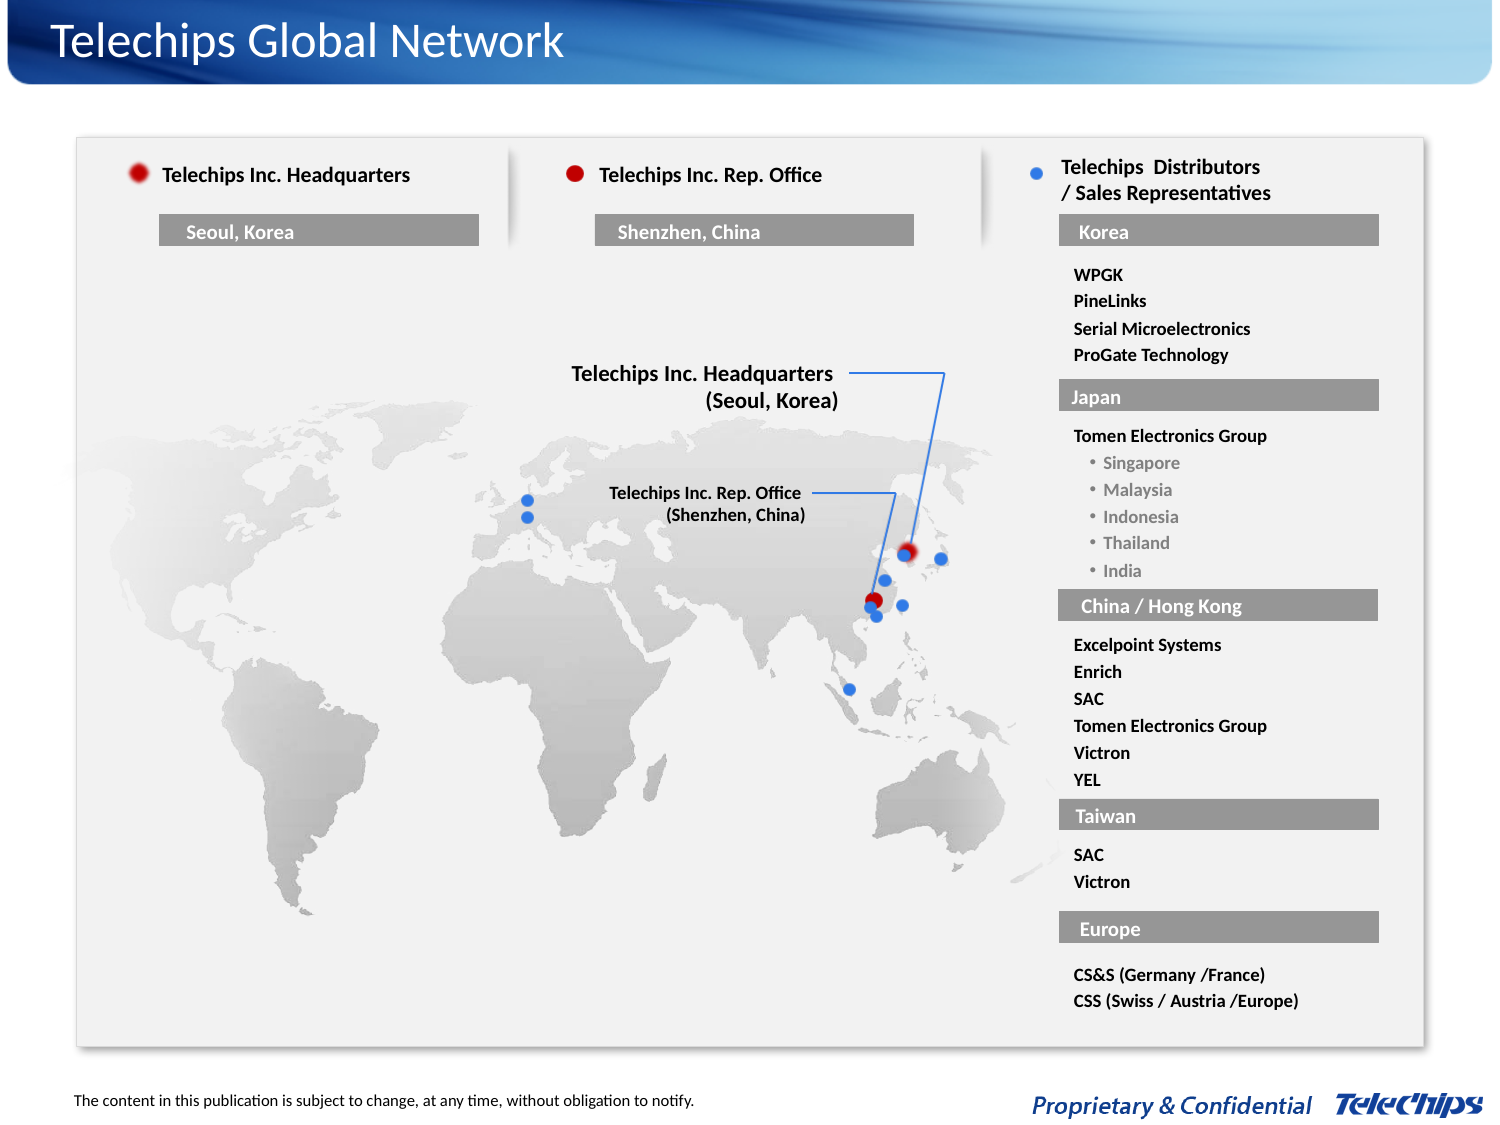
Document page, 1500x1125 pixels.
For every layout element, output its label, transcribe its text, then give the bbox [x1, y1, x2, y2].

picture [1336, 1093, 1483, 1118]
title Telechips Global Network [34, 1, 1471, 75]
picture [0, 0, 1500, 91]
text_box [52, 136, 1424, 1047]
picture [1030, 1088, 1329, 1123]
